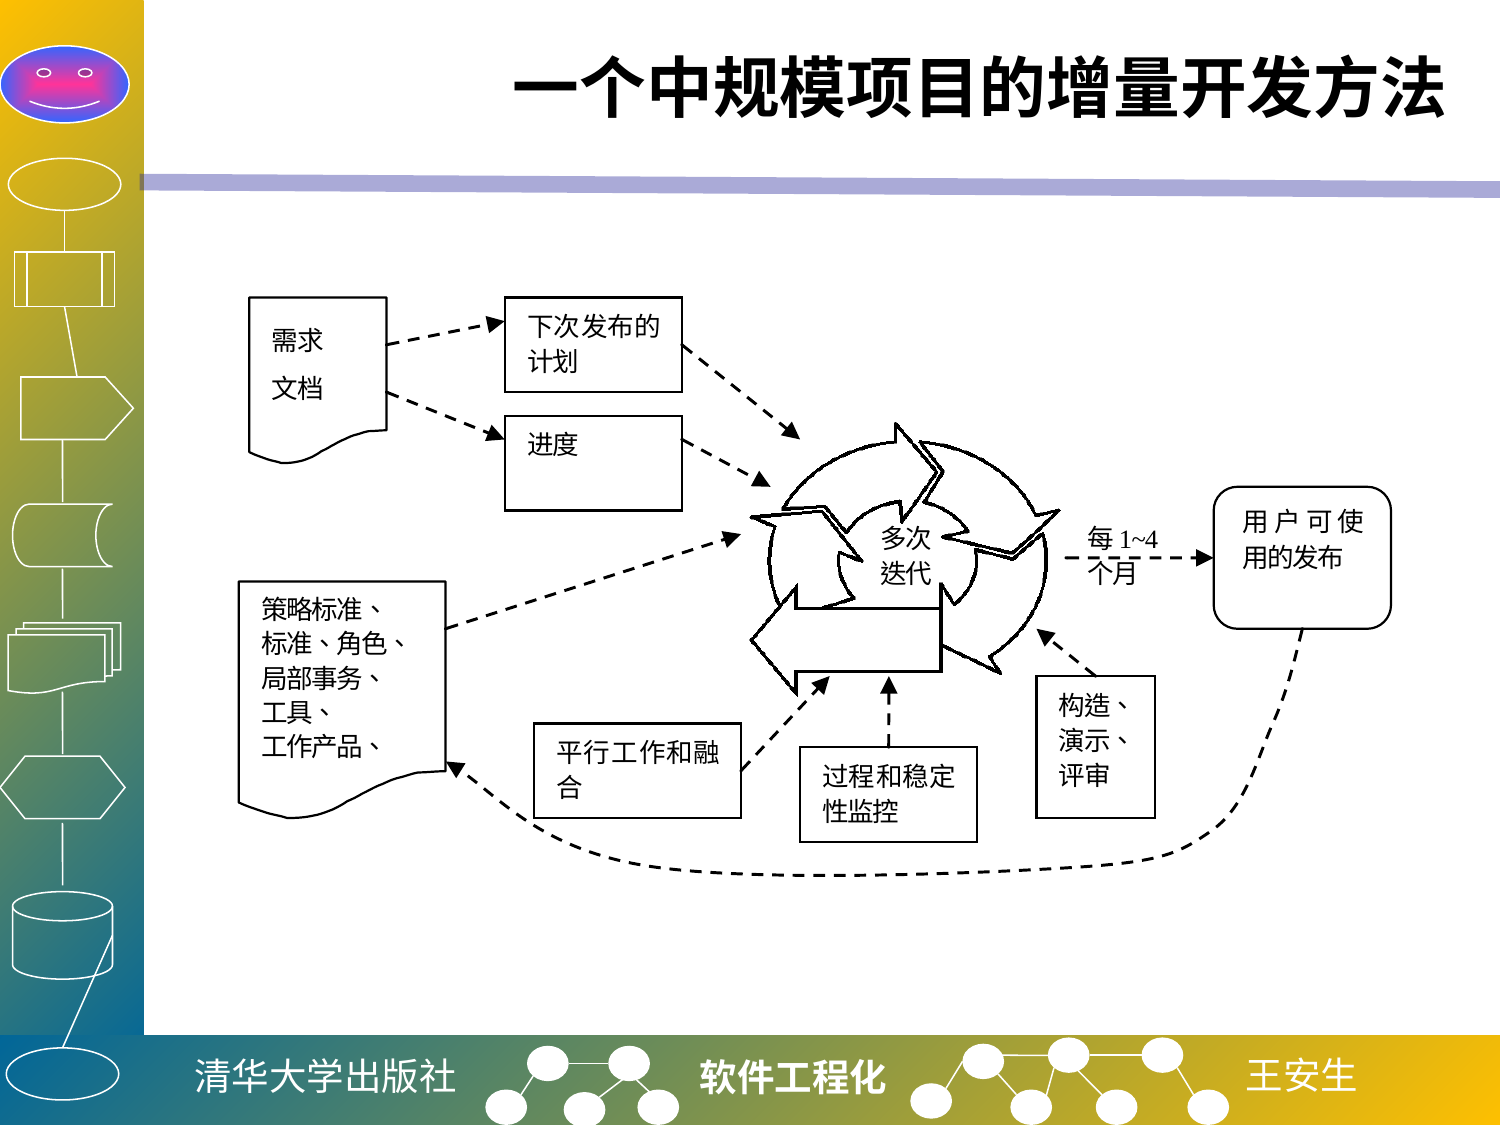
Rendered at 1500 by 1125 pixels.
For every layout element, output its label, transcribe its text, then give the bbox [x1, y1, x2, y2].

title 一个中规模项目的增量开发方法 [187, 24, 1463, 147]
picture [174, 249, 1435, 913]
